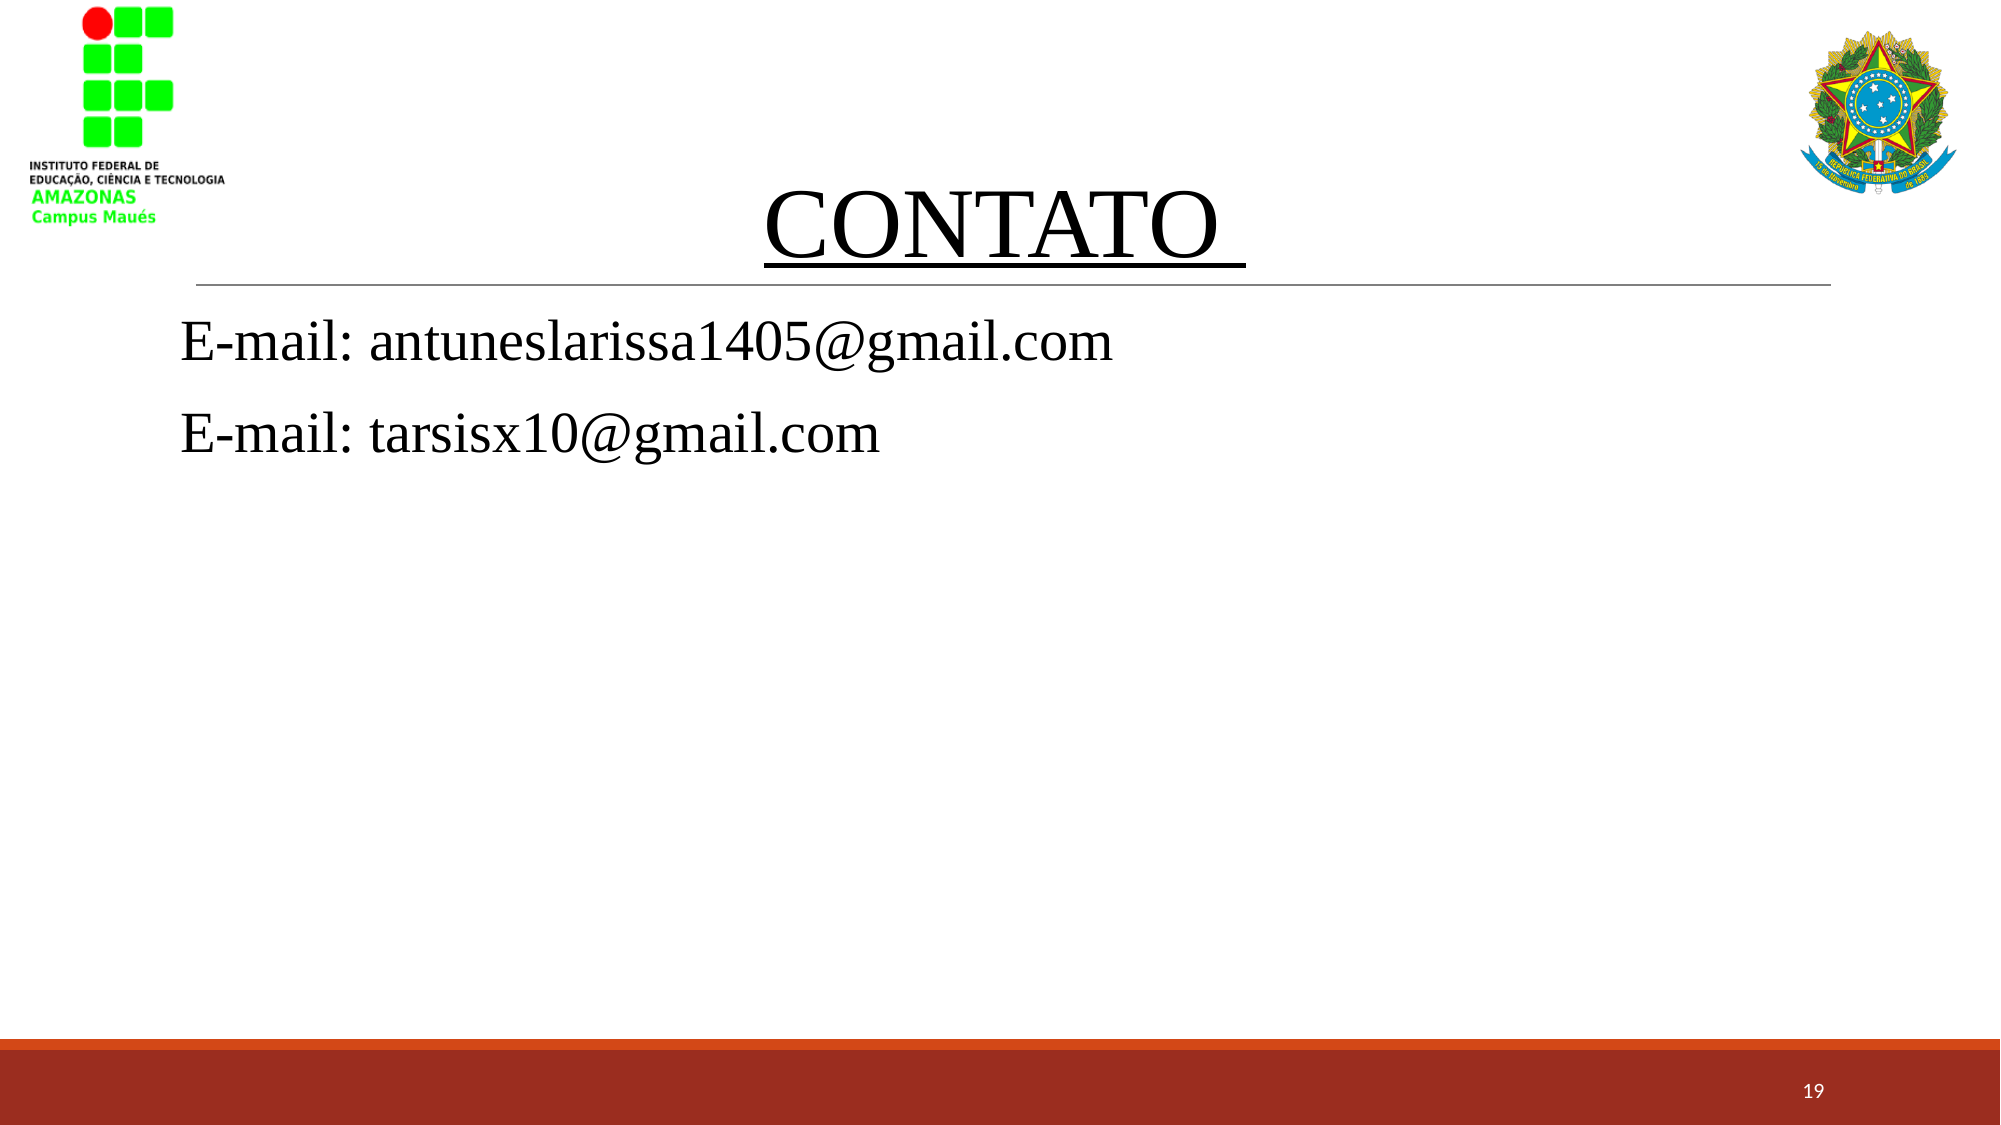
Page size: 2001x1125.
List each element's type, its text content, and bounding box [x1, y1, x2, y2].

slide_number ‹#› [1624, 1059, 1840, 1120]
title CONTATO [180, 47, 1830, 285]
picture [0, 0, 266, 252]
list E-mail: antuneslarissa1405@gmail.com E-mail: tarsisx10@gmail.com [180, 302, 1830, 963]
picture [1757, 29, 2000, 199]
